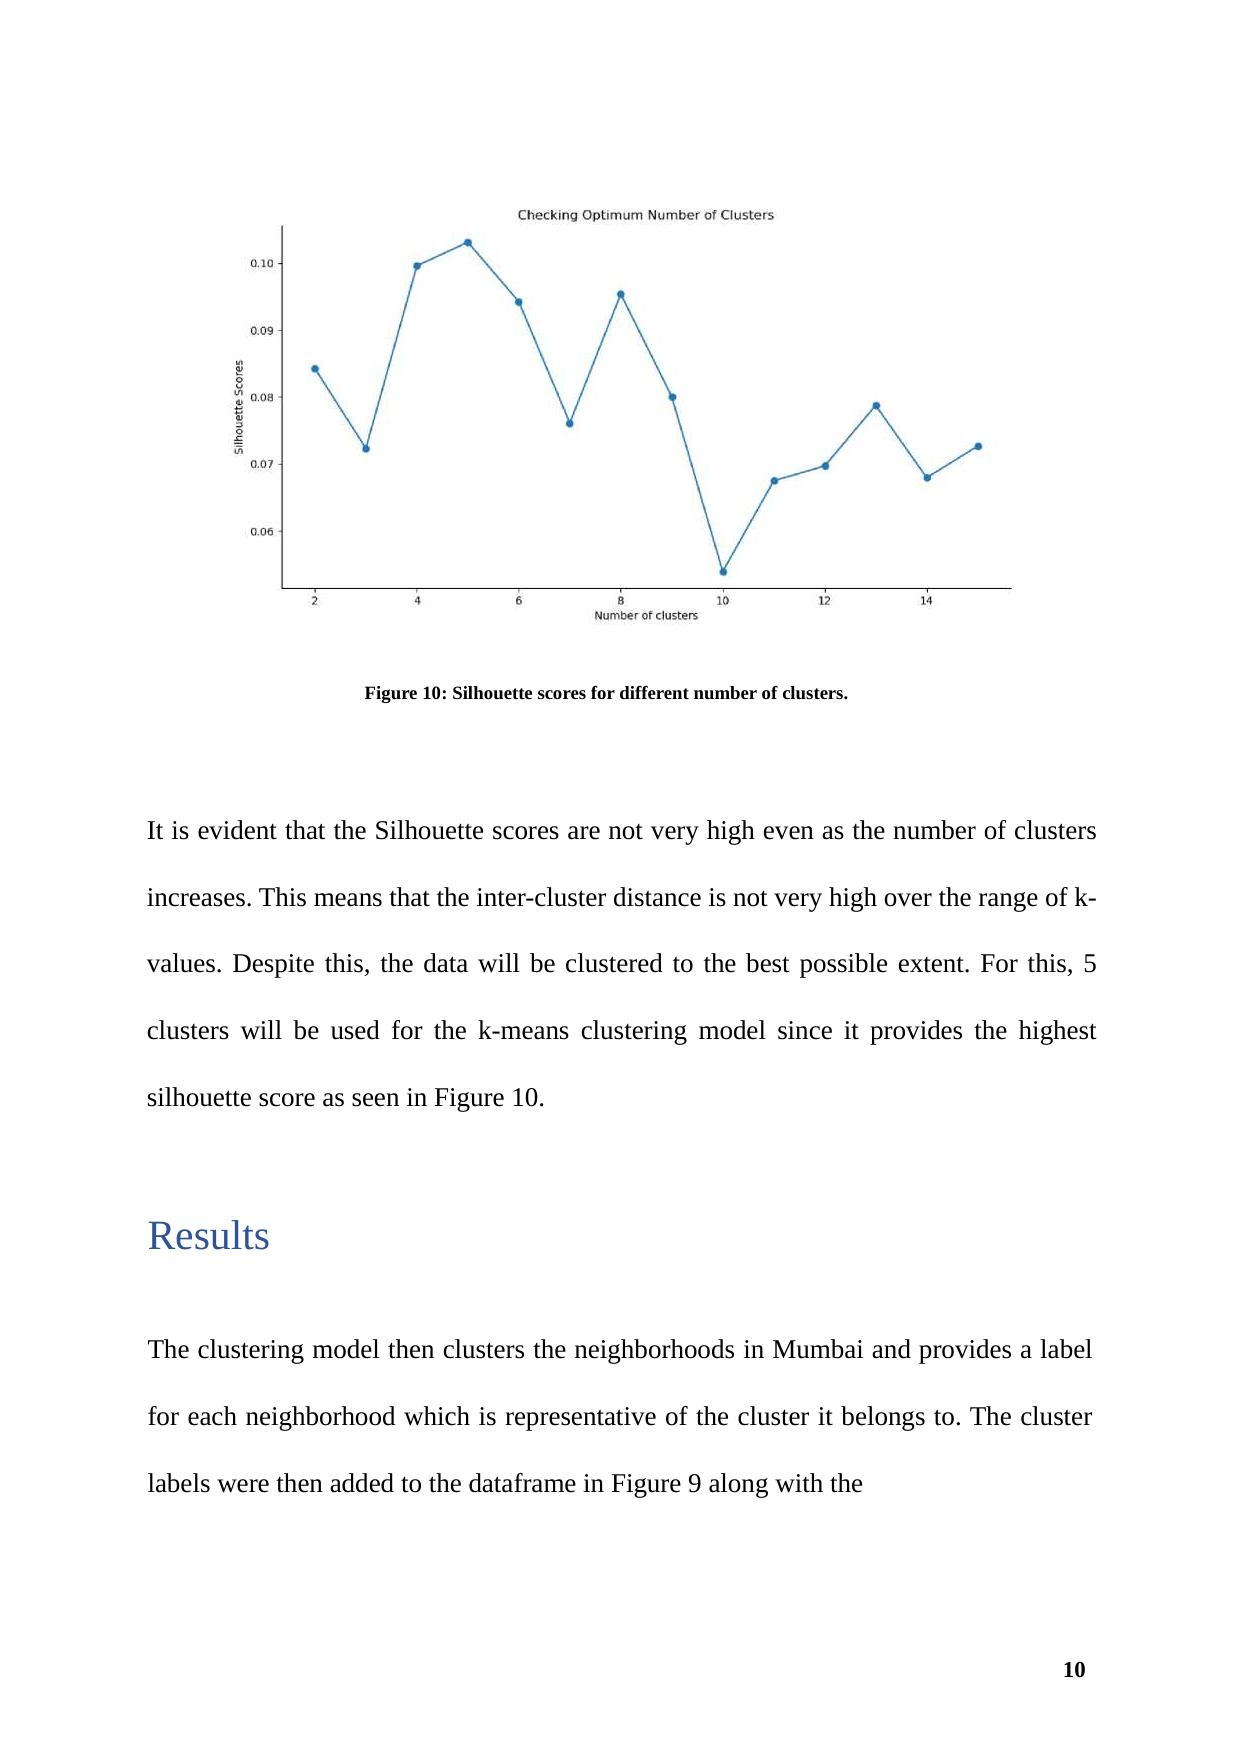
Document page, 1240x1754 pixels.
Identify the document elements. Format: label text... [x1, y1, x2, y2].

text_box It is evident that the Silhouette scores are not very high even as the number of clusters increases. This means that the inter-cluster distance is not very high over the range of k-values. Despite this, the data will be clustered to the best possible extent. For this, 5 clusters will be used for the k-means clustering model since it provides the highest silhouette score as seen in Figure 10. [146, 777, 1097, 1079]
text_box Figure 10: Silhouette scores for different number of clusters. [364, 680, 873, 706]
text_box 10 [1062, 1654, 1092, 1678]
text_box Results The clustering model then clusters the neighborhoods in Mumbai and provides a label for each neighborhood which is representative of the cluster it belongs to. The cluster labels were then added to the dataframe in Figure 9 along with the [147, 1208, 1093, 1468]
picture [163, 169, 1105, 641]
